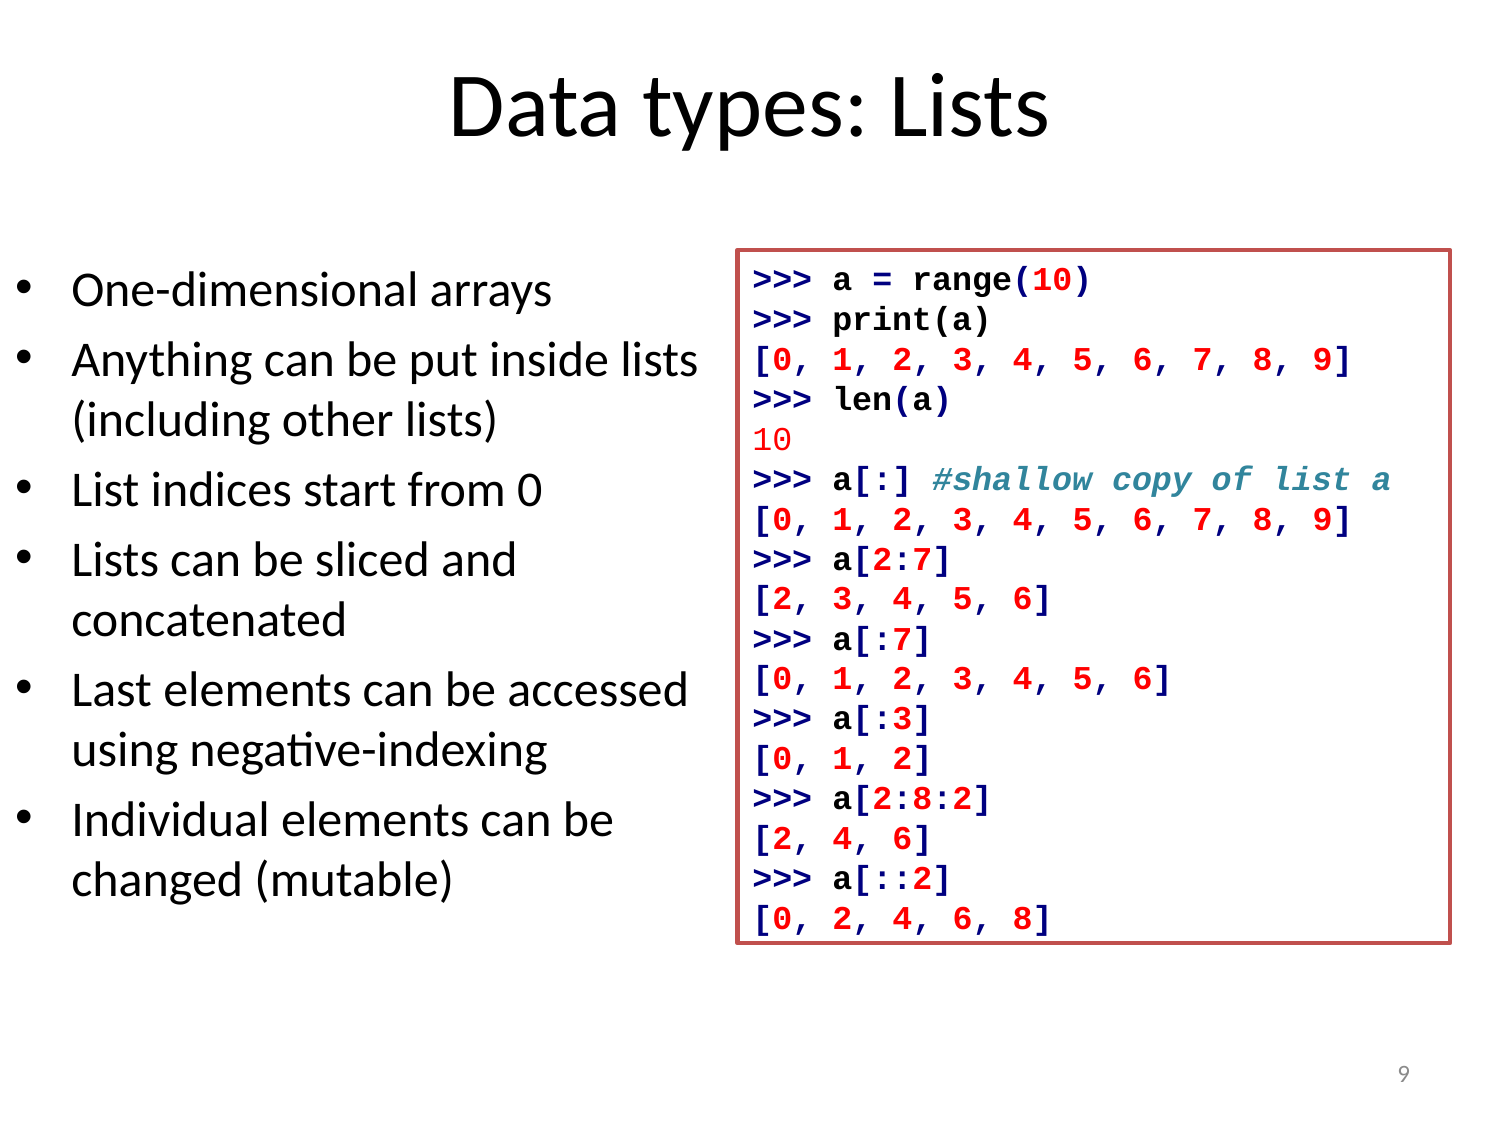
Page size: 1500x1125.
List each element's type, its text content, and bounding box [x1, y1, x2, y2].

slide_number 8 [1074, 1042, 1425, 1103]
text_box >>> a = range(10) >>> print(a) [0, 1, 2, 3, 4, 5, 6, 7, 8, 9] >>> len(a) 10 >>> a[:] #shallow copy of list a [0, 1, 2, 3, 4, 5, 6, 7, 8, 9] >>> a[2:7] [2, 3, 4, 5, 6] >>> a[:7] [0, 1, 2, 3, 4, 5, 6] >>> a[:3] [0, 1, 2] >>> a[2:8:2] [2, 4, 6] >>> a[::2] [0, 2, 4, 6, 8] [735, 248, 1452, 945]
text_box Data types: Lists [74, 5, 1425, 194]
list One-dimensional arrays Anything can be put inside lists (including other lists) List indices start from 0 Lists can be sliced and concatenated Last elements can be accessed using negative-indexing Individual elements can be changed (mutable) [0, 249, 725, 1125]
